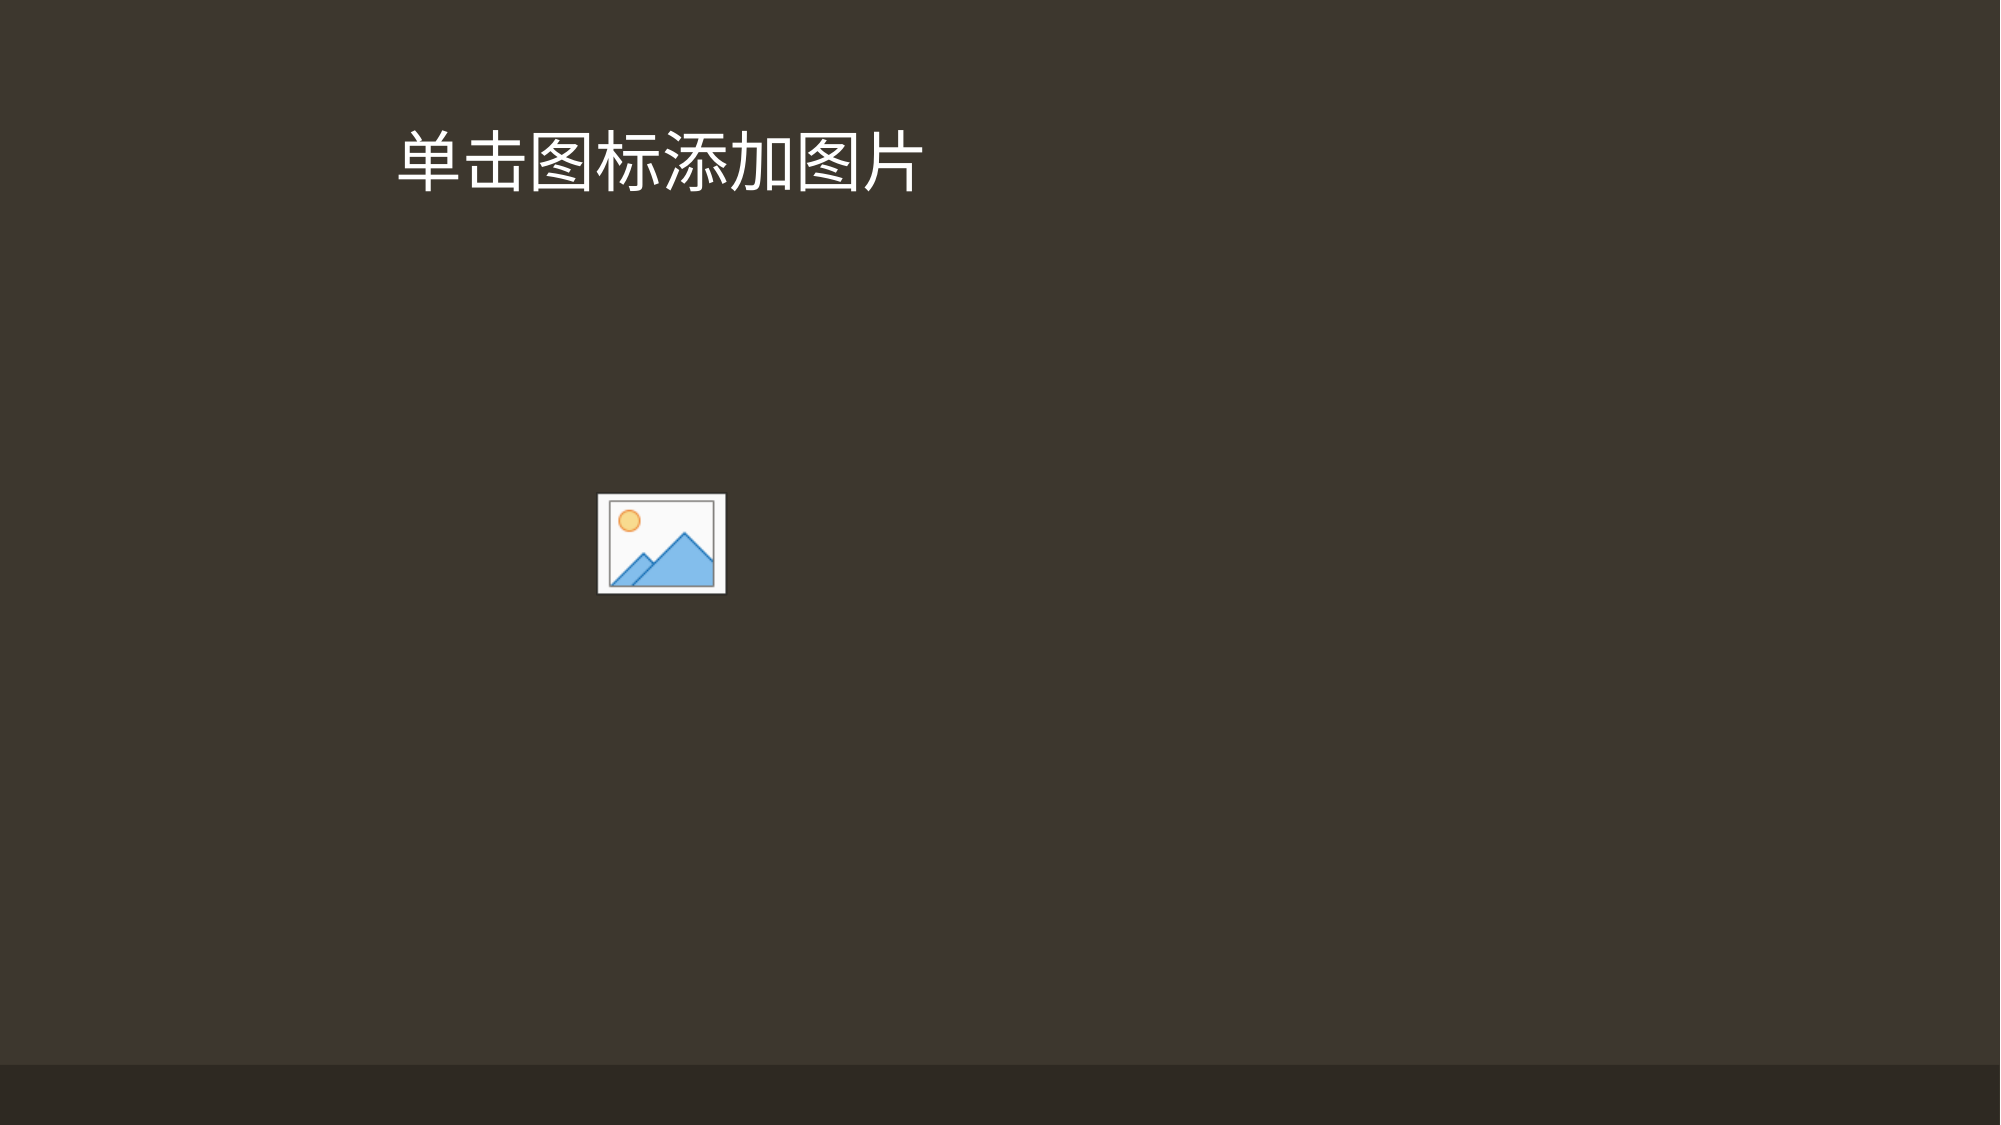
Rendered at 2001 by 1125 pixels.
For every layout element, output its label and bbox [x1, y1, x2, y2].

picture [137, 112, 1188, 975]
